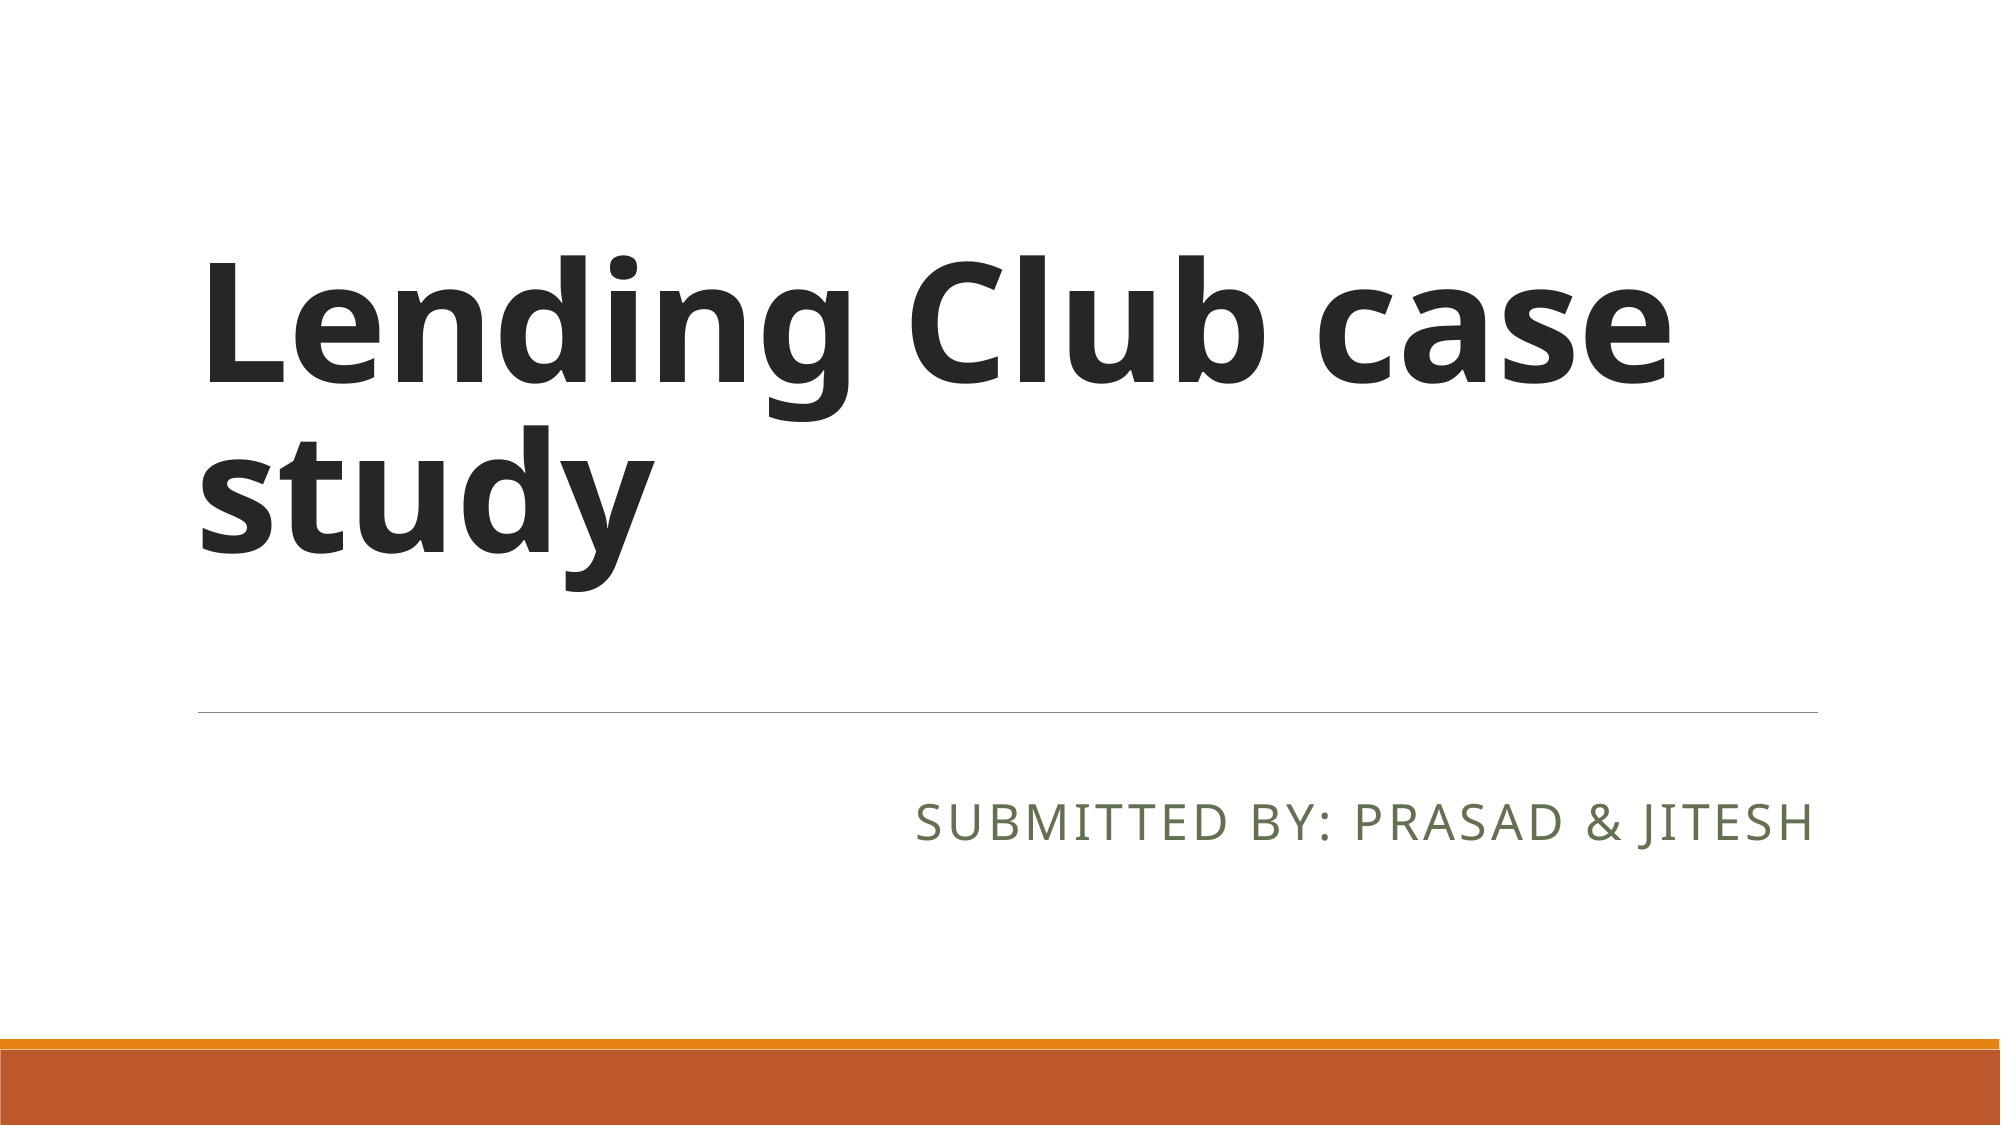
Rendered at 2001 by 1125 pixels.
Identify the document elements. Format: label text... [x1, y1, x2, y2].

subtitle Submitted by: Prasad & Jitesh [180, 730, 1831, 919]
title Lending Club case study [180, 124, 1830, 710]
